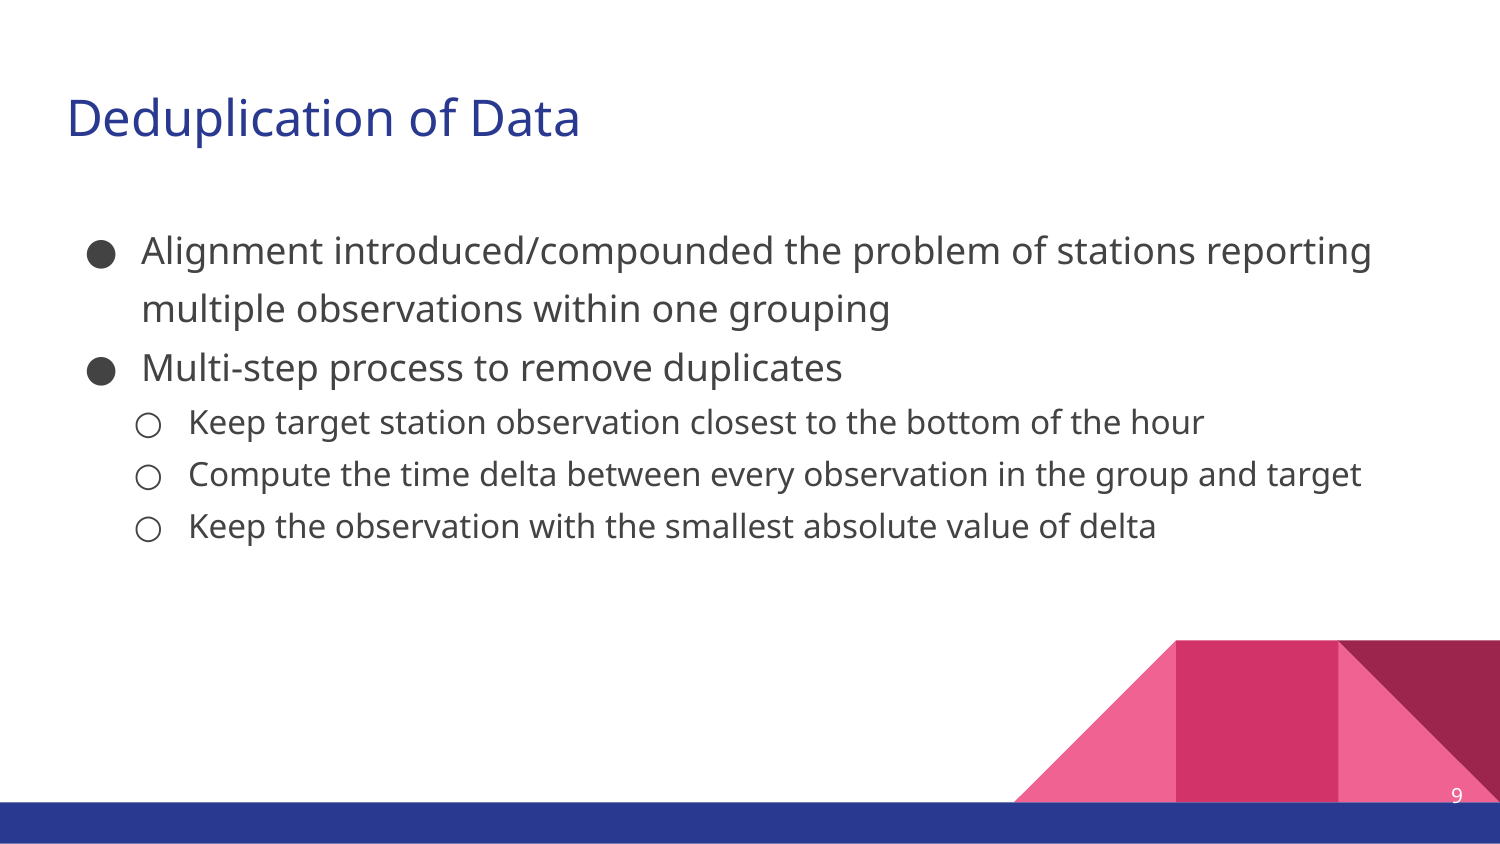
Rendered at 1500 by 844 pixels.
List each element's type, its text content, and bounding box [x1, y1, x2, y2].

slide_number ‹#› [1387, 762, 1478, 828]
list Alignment introduced/compounded the problem of stations reporting multiple observations within one grouping Multi-step process to remove duplicates Keep target station observation closest to the bottom of the hour Compute the time delta between every observation in the group and target Keep the observation with the smallest absolute value of delta [51, 201, 1449, 750]
title Deduplication of Data [51, 67, 1449, 167]
